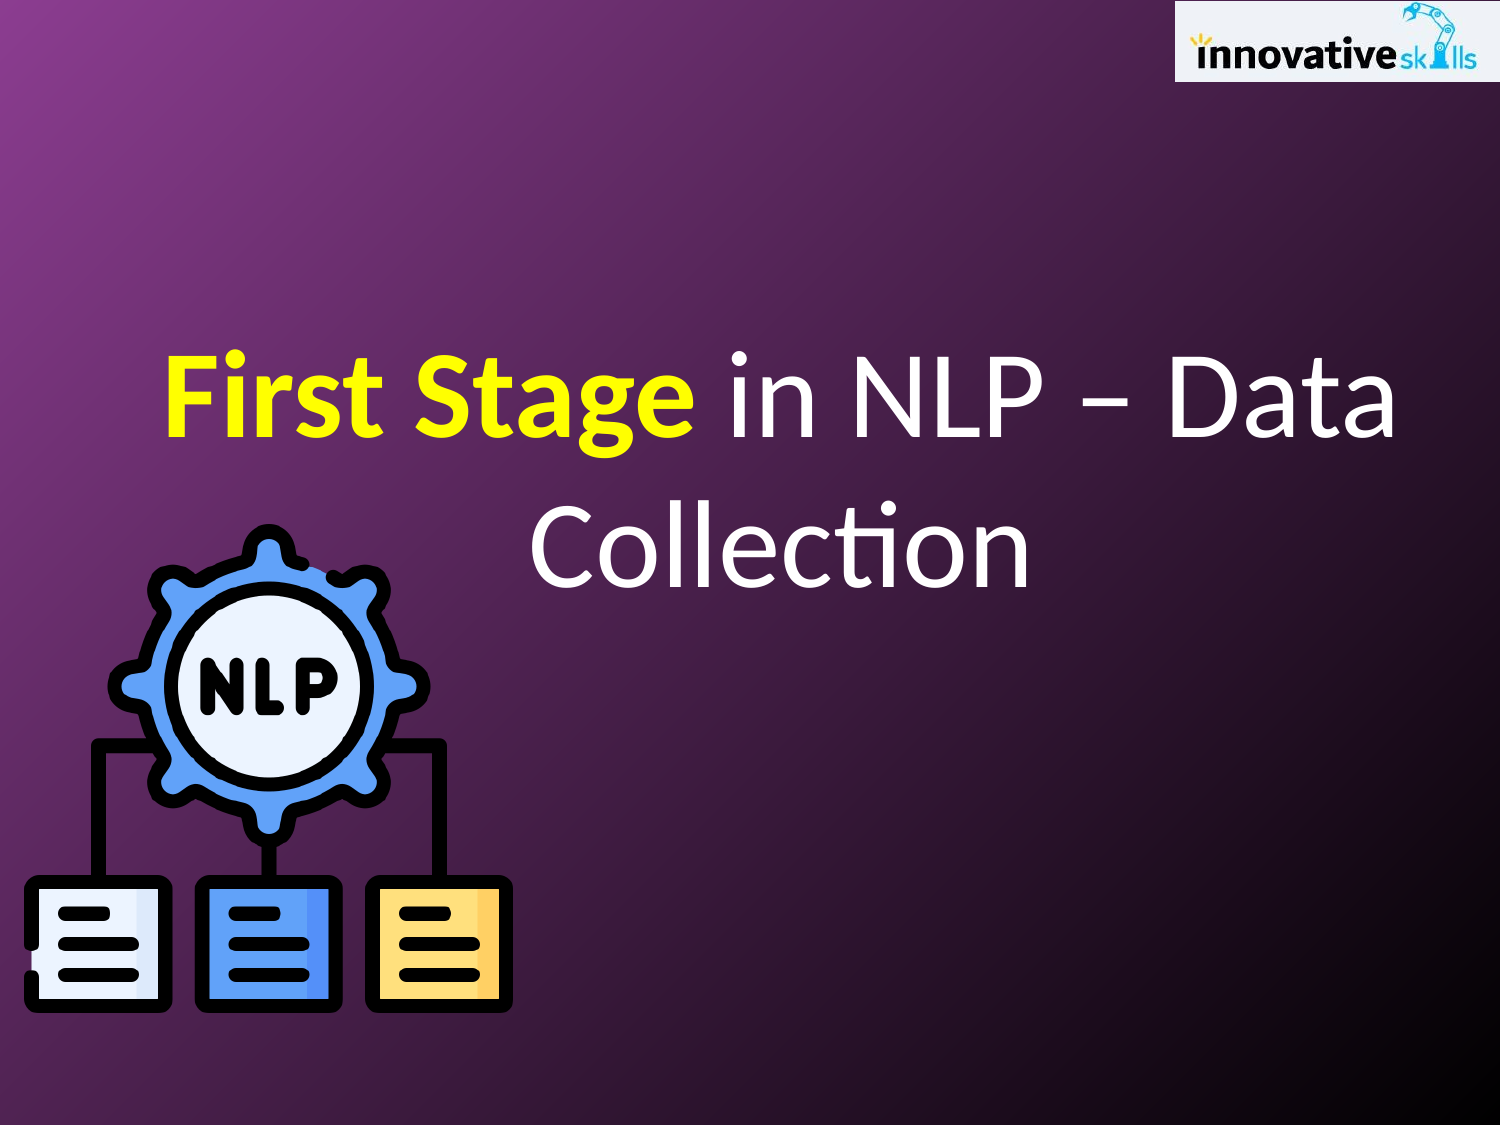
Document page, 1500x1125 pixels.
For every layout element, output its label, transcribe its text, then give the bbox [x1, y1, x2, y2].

text_box [99, 450, 1450, 563]
picture [24, 524, 513, 1013]
picture [1174, 1, 1500, 83]
text_box First Stage in NLP – Data Collection [63, 199, 1500, 725]
